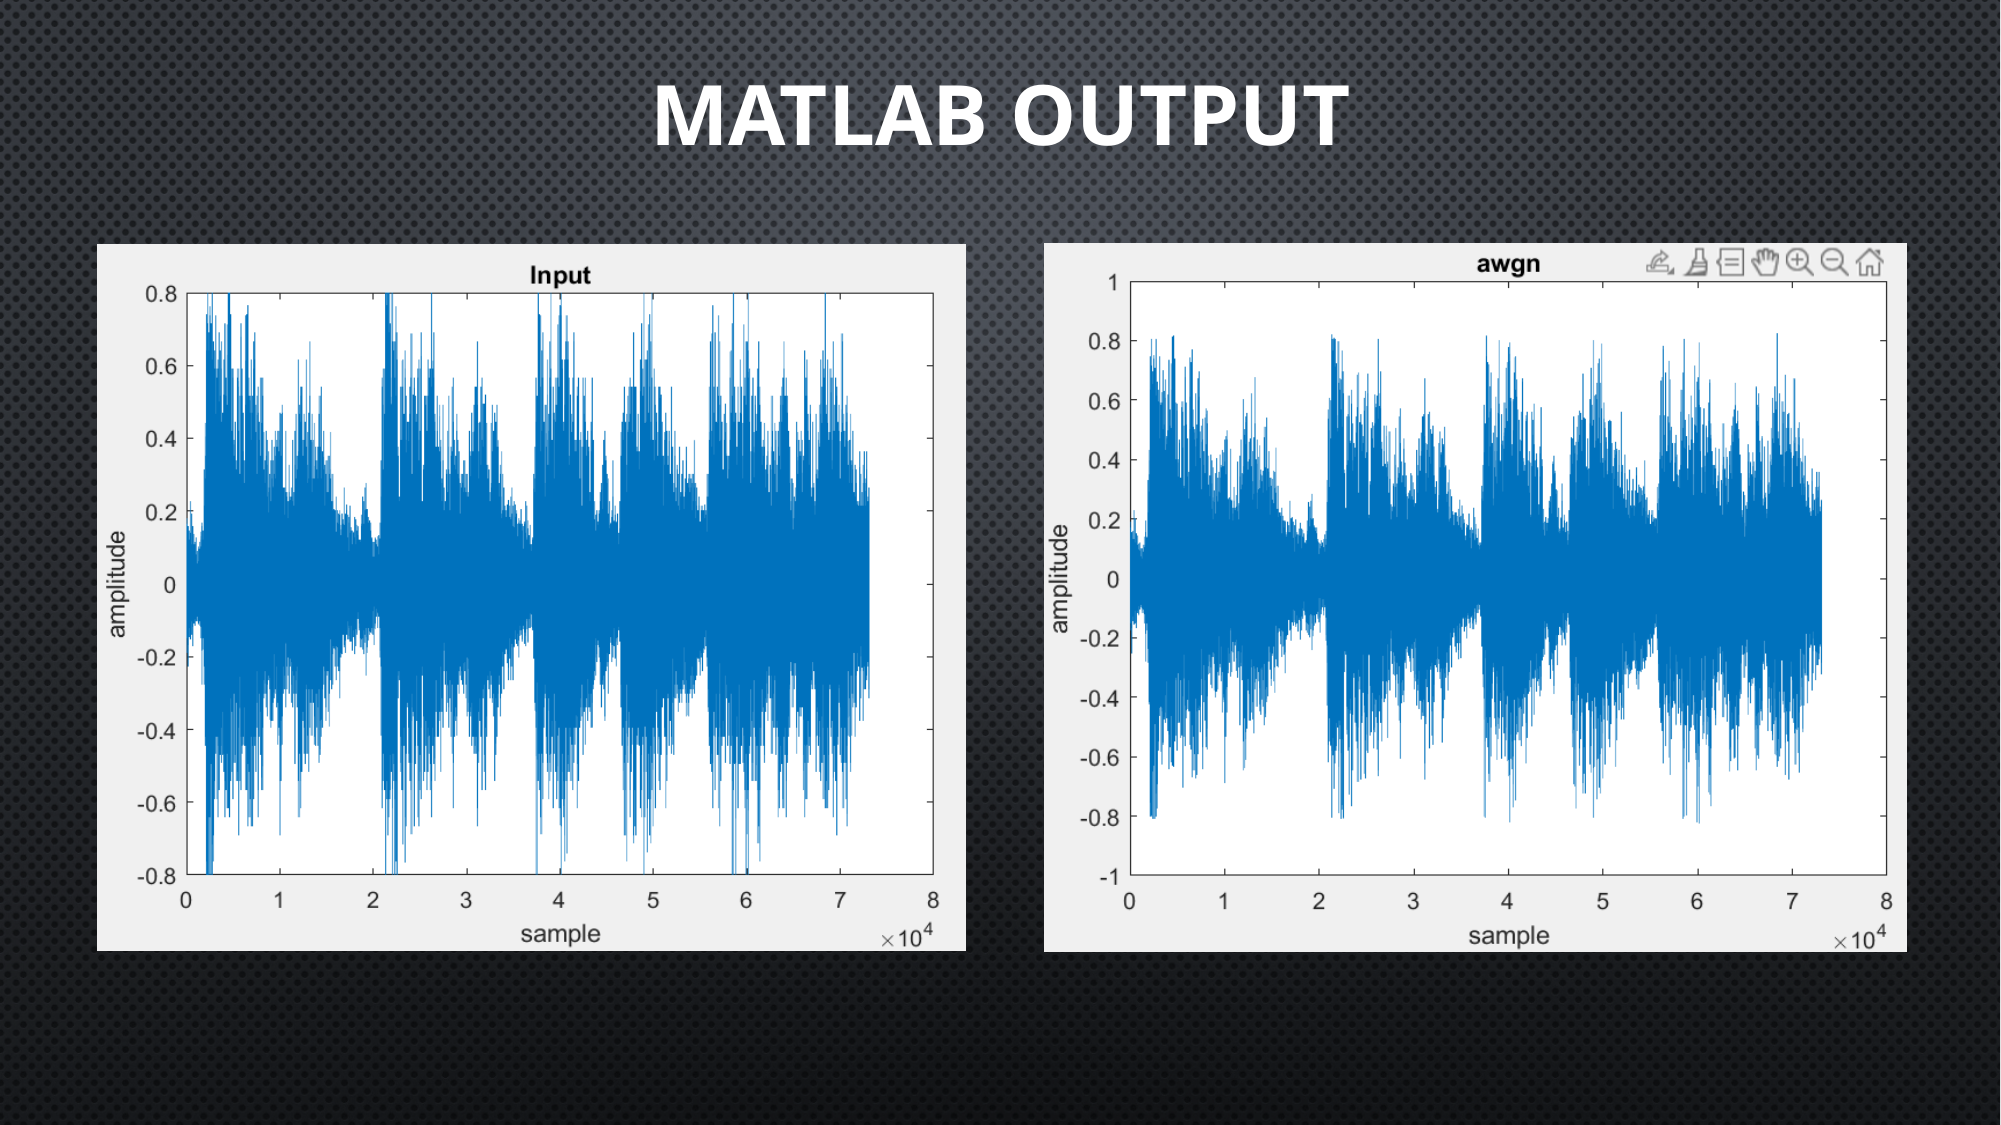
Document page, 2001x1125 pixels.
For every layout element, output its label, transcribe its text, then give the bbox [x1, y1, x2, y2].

title MATLAB OUTPUT [626, 55, 1375, 175]
picture [96, 243, 966, 952]
picture [1044, 243, 1907, 952]
